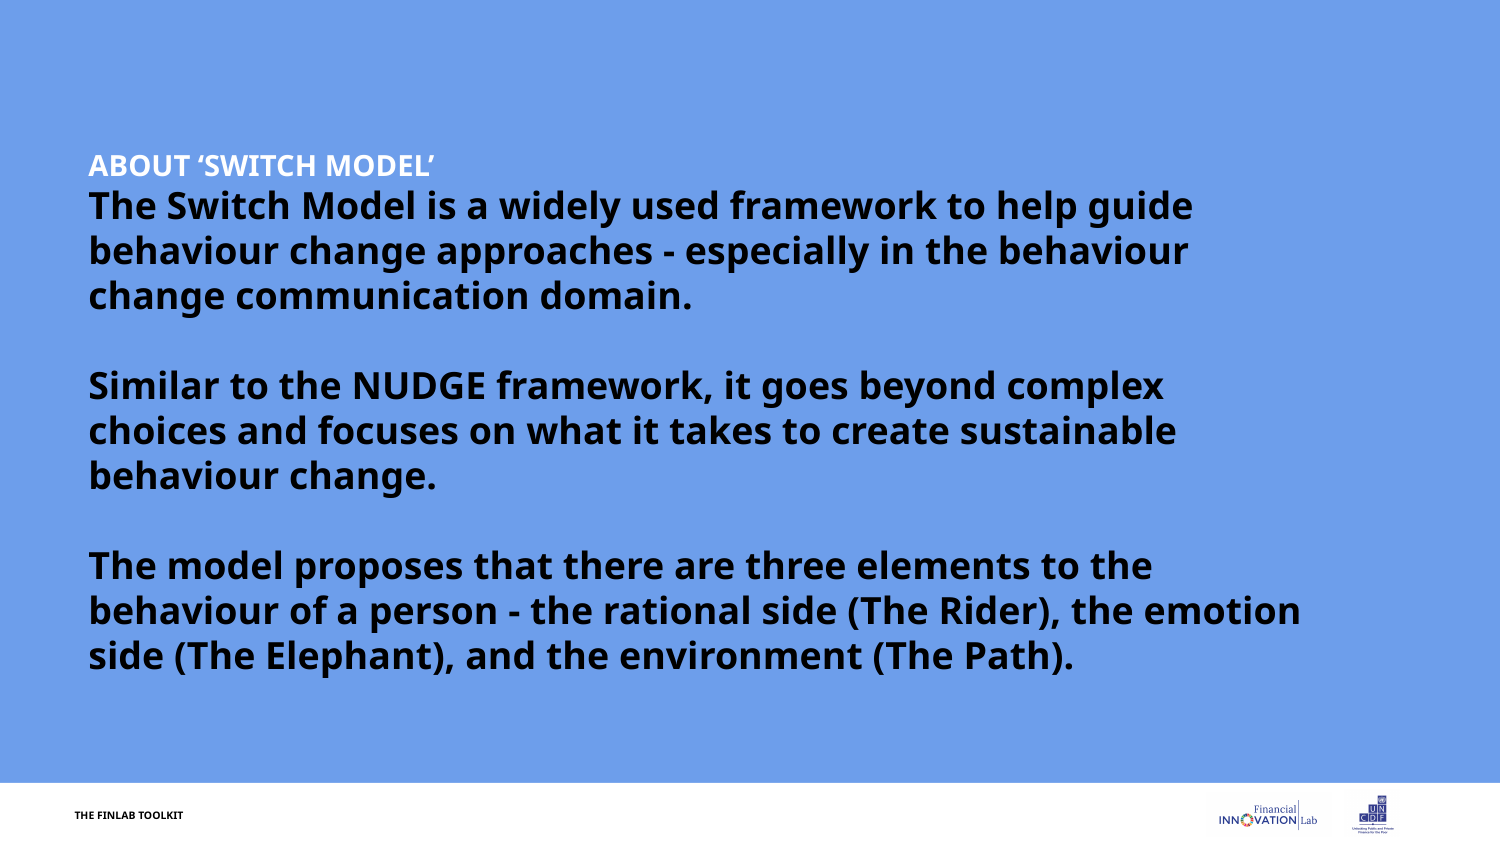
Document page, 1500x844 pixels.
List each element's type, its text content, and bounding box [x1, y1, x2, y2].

picture [1344, 789, 1400, 837]
text_box [0, 0, 1500, 782]
text_box THE FINLAB TOOLKIT [59, 792, 752, 837]
text_box [0, 782, 1500, 844]
list ABOUT ‘SWITCH MODEL’ The Switch Model is a widely used framework to help guide behaviour change approaches - especially in the behaviour change communication domain. Similar to the NUDGE framework, it goes beyond complex choices and focuses on what it takes to create sustainable behaviour change. The model proposes that there are three elements to the behaviour of a person - the rational side (The Rider), the emotion side (The Elephant), and the environment (The Path). [73, 131, 1326, 713]
picture [1206, 792, 1333, 837]
